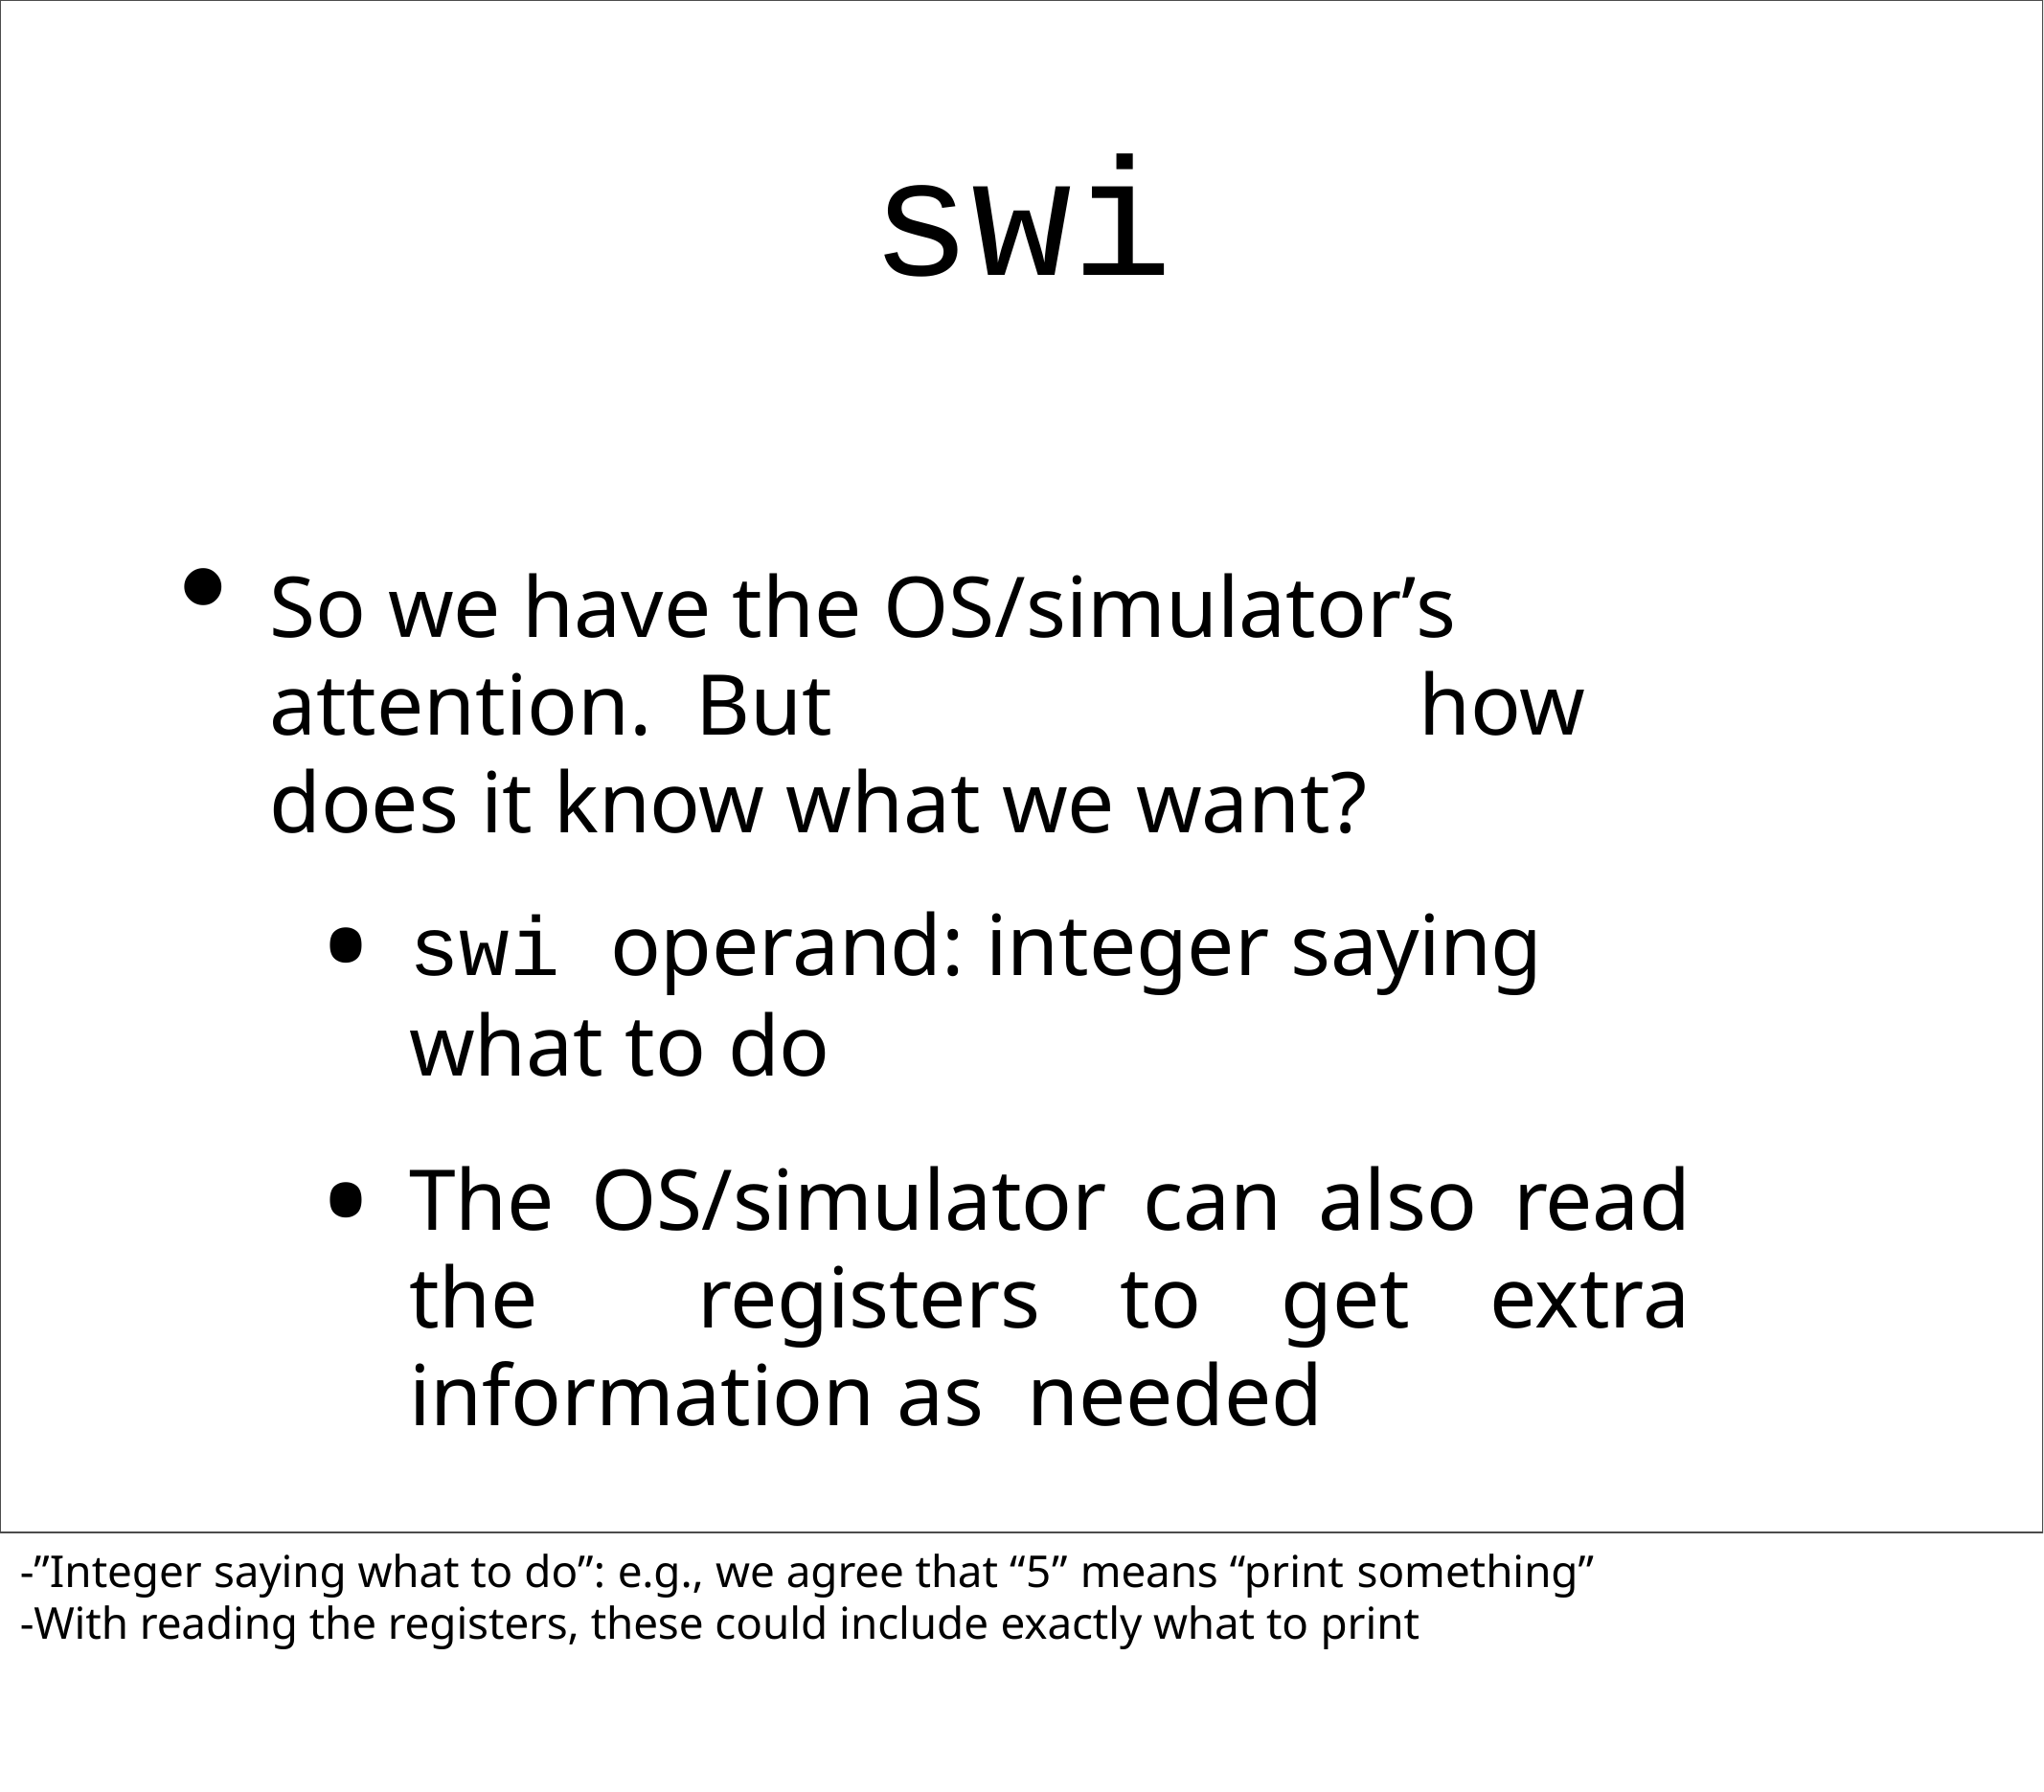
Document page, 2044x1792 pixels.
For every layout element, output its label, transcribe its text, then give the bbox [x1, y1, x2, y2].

text_box -”Integer saying what to do”: e.g., we agree that “5” means “print something” -With reading the registers, these could include exactly what to print [17, 1541, 1669, 1648]
text_box [0, 0, 2044, 1532]
